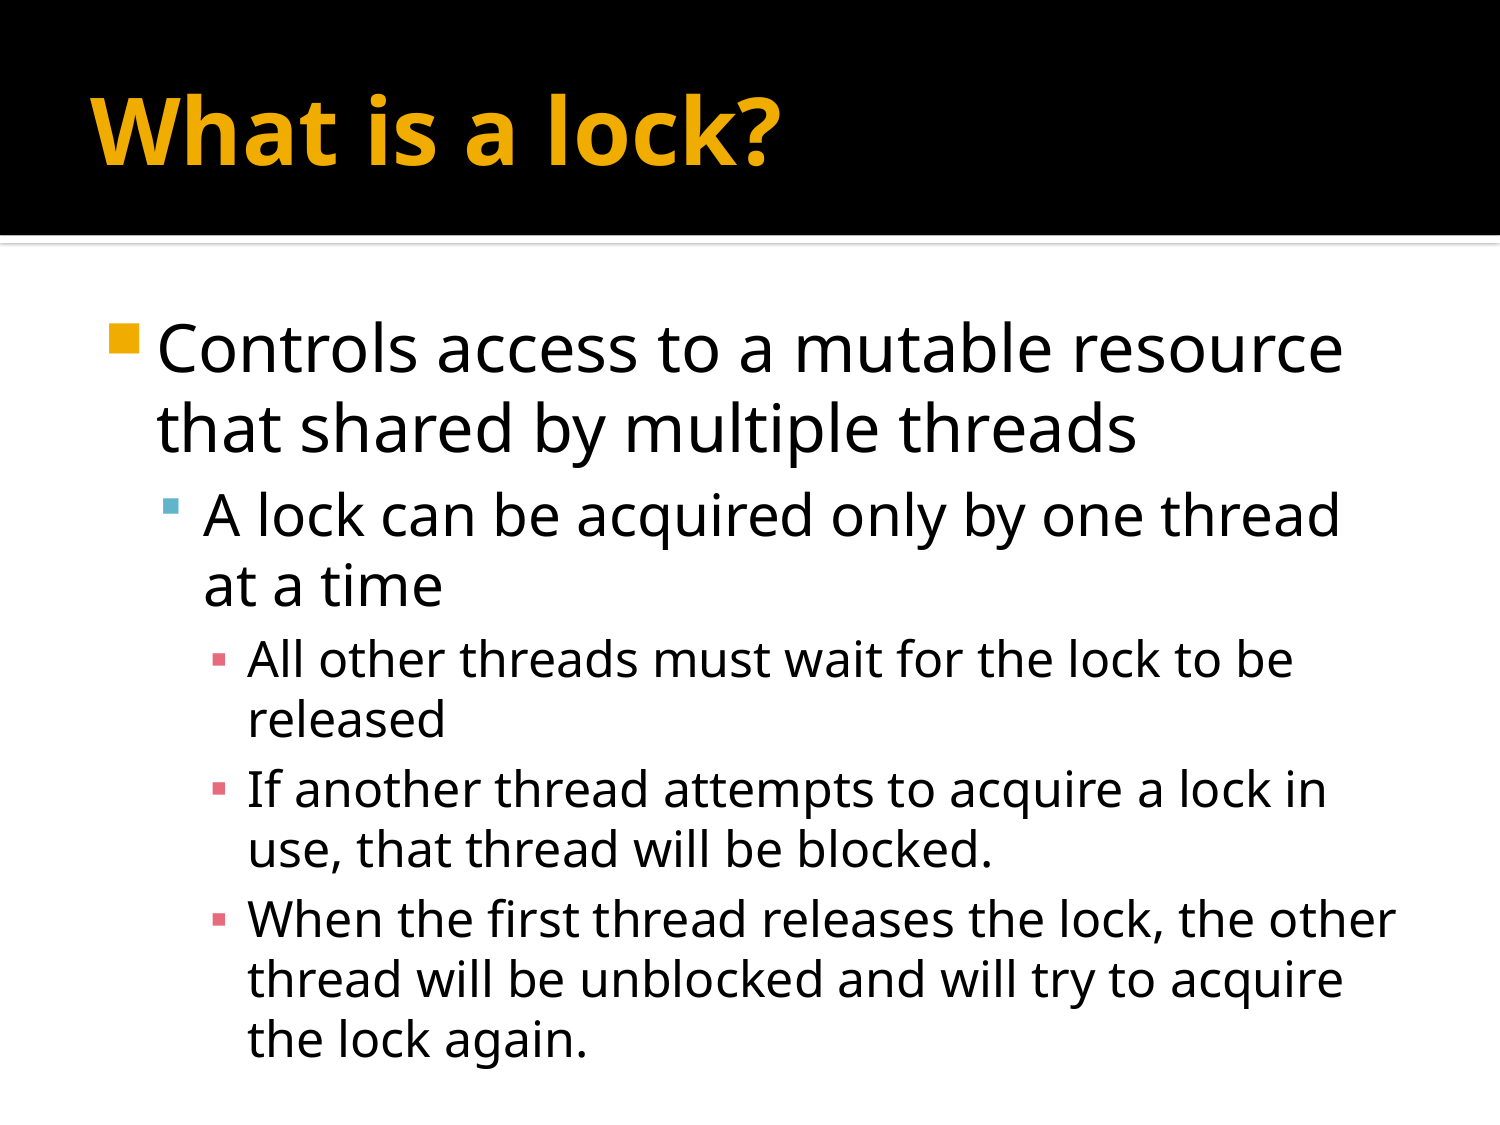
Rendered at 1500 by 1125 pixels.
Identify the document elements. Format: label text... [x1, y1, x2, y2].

list Controls access to a mutable resource that shared by multiple threads A lock can be acquired only by one thread at a time All other threads must wait for the lock to be released If another thread attempts to acquire a lock in use, that thread will be blocked. When the first thread releases the lock, the other thread will be unblocked and will try to acquire the lock again. [75, 291, 1425, 1050]
title What is a lock? [75, 25, 1425, 231]
